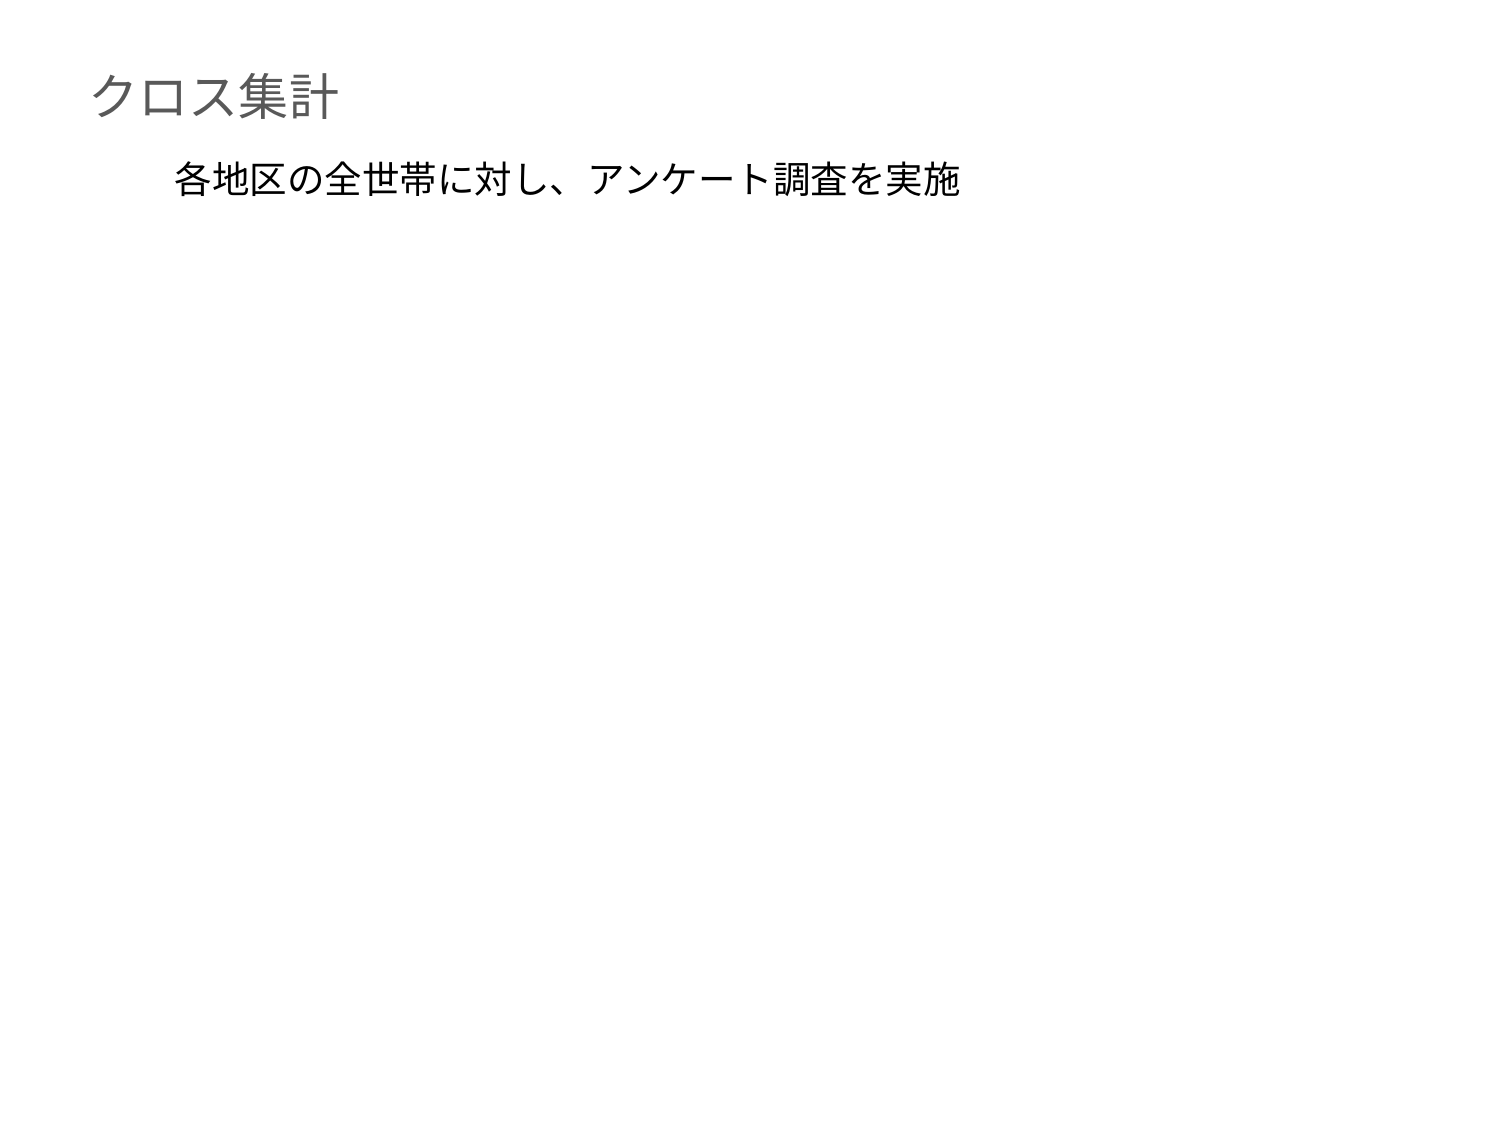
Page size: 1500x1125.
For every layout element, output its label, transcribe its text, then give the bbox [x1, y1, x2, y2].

title クロス集計 [73, 59, 1368, 139]
list 各地区の全世帯に対し、アンケート調査を実施 [84, 153, 1416, 831]
